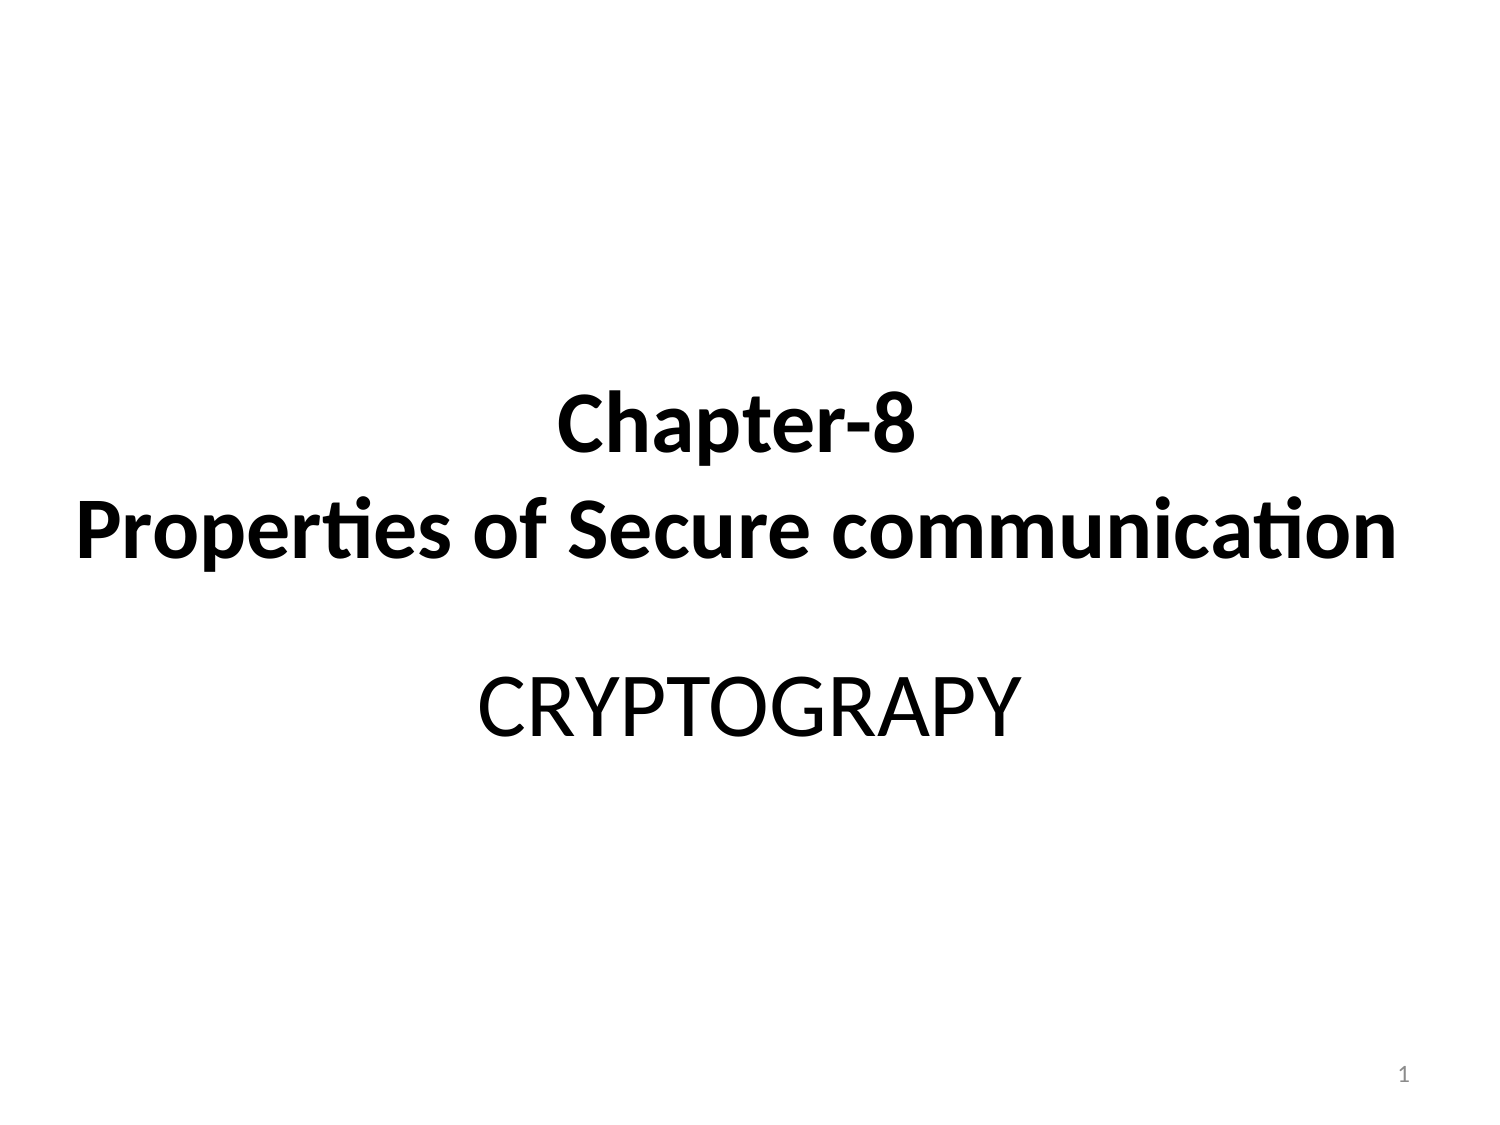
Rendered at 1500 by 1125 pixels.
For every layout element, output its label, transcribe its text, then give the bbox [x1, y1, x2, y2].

slide_number 1 [1074, 1042, 1425, 1103]
subtitle CRYPTOGRAPY [225, 637, 1275, 925]
title Chapter-8 Properties of Secure communication [50, 349, 1425, 591]
